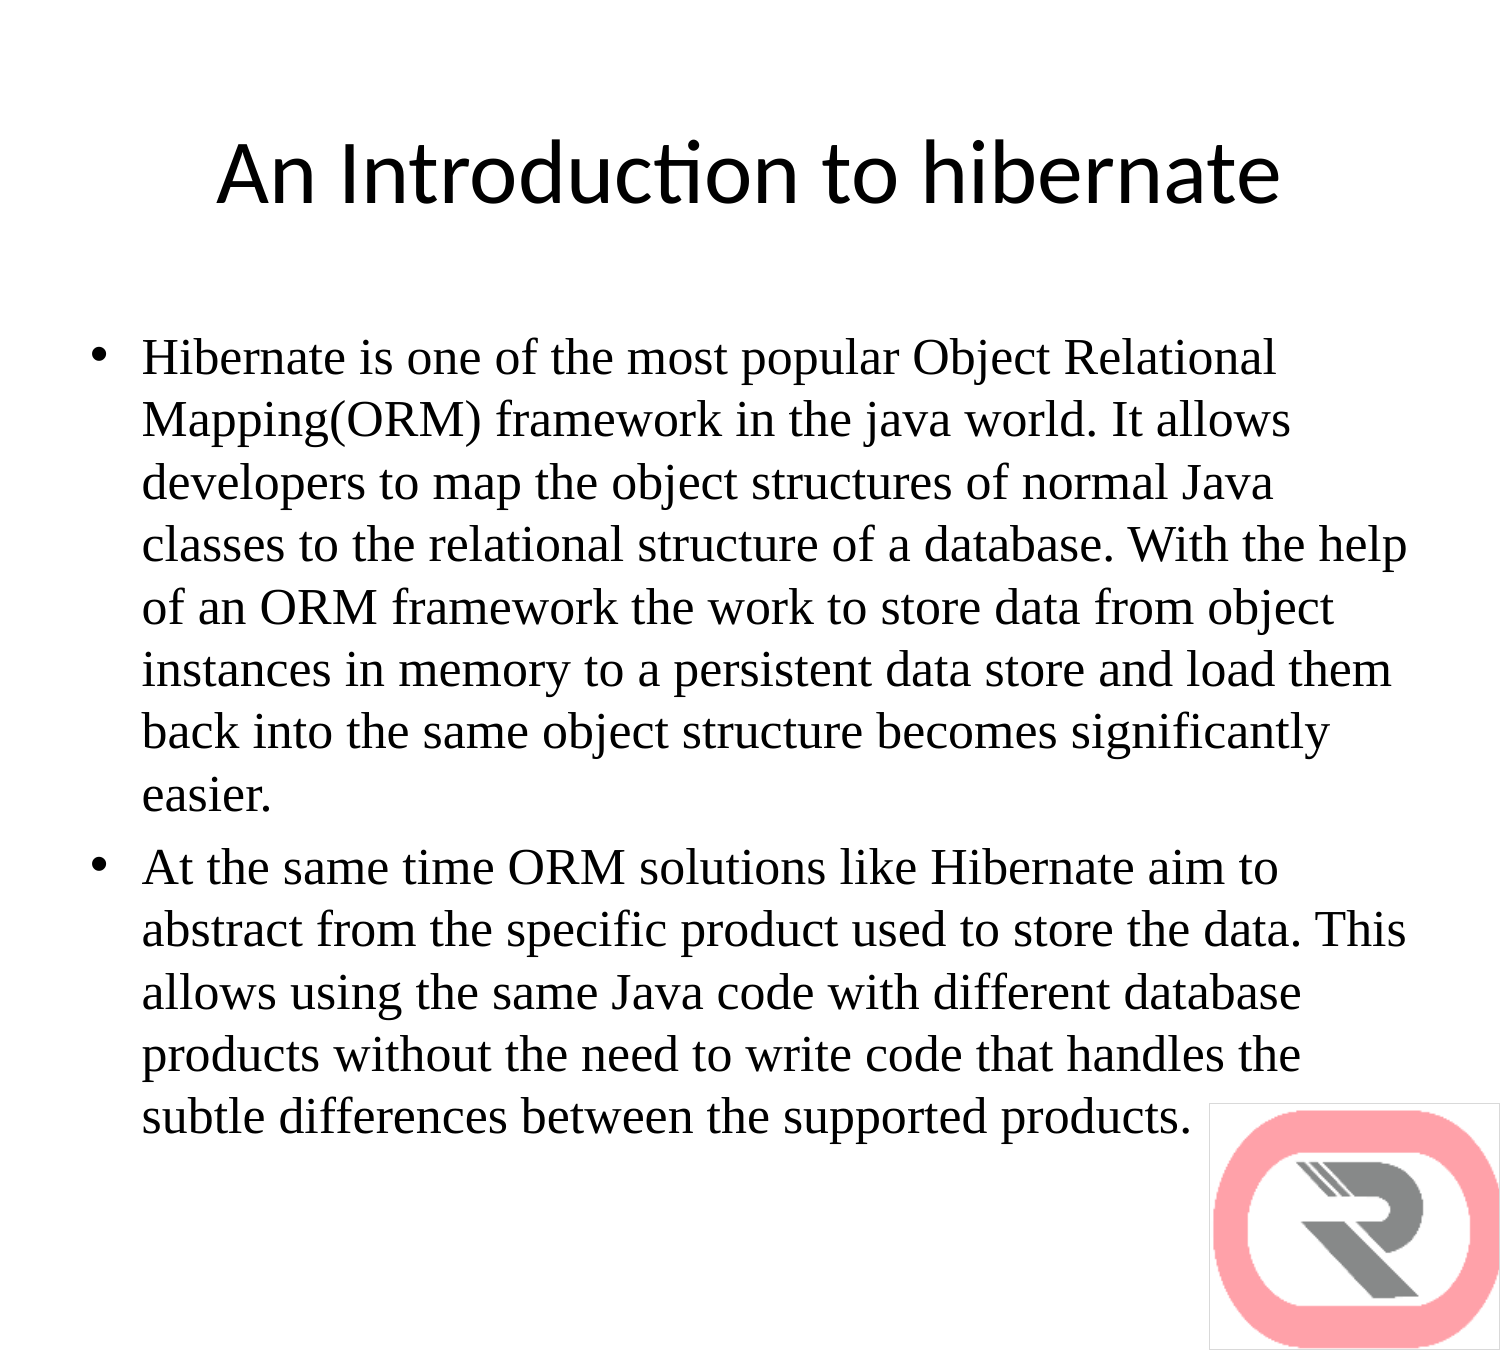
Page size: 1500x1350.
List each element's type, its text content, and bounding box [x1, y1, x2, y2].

title An Introduction to hibernate [75, 54, 1425, 279]
list Hibernate is one of the most popular Object Relational Mapping(ORM) framework in the java world. It allows developers to map the object structures of normal Java classes to the relational structure of a database. With the help of an ORM framework the work to store data from object instances in memory to a persistent data store and load them back into the same object structure becomes significantly easier. At the same time ORM solutions like Hibernate aim to abstract from the specific product used to store the data. This allows using the same Java code with different database products without the need to write code that handles the subtle differences between the supported products. [75, 315, 1425, 1206]
